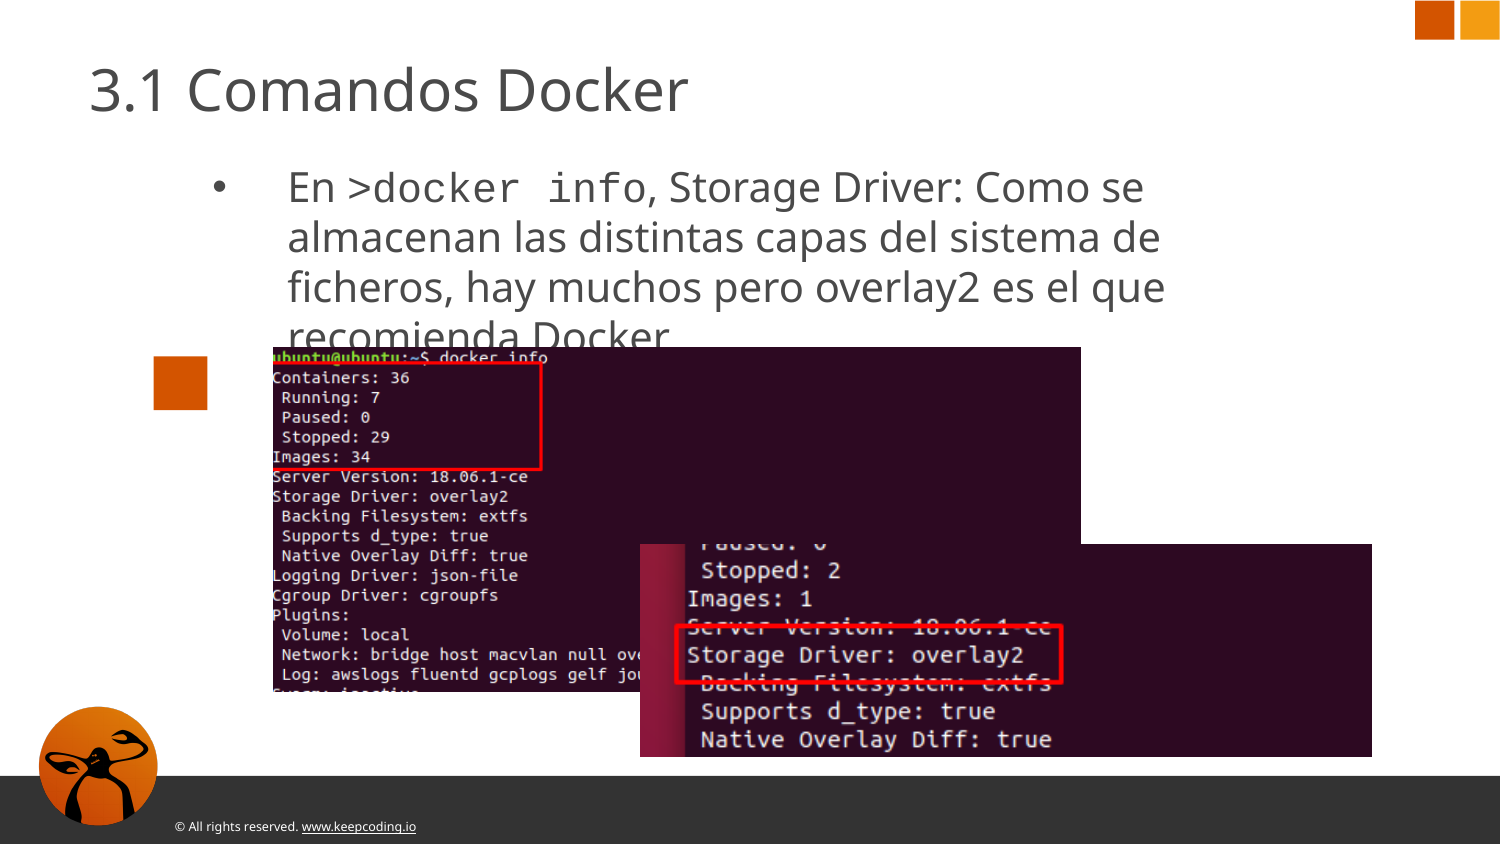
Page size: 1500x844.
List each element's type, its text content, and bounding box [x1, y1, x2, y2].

text_box En >docker info, Storage Driver: Como se almacenan las distintas capas del sistema de ficheros, hay muchos pero overlay2 es el que recomienda Docker [166, 152, 1318, 723]
subtitle 3.1 Comandos Docker [43, 44, 1441, 175]
picture [273, 347, 1373, 758]
picture [0, 673, 246, 844]
